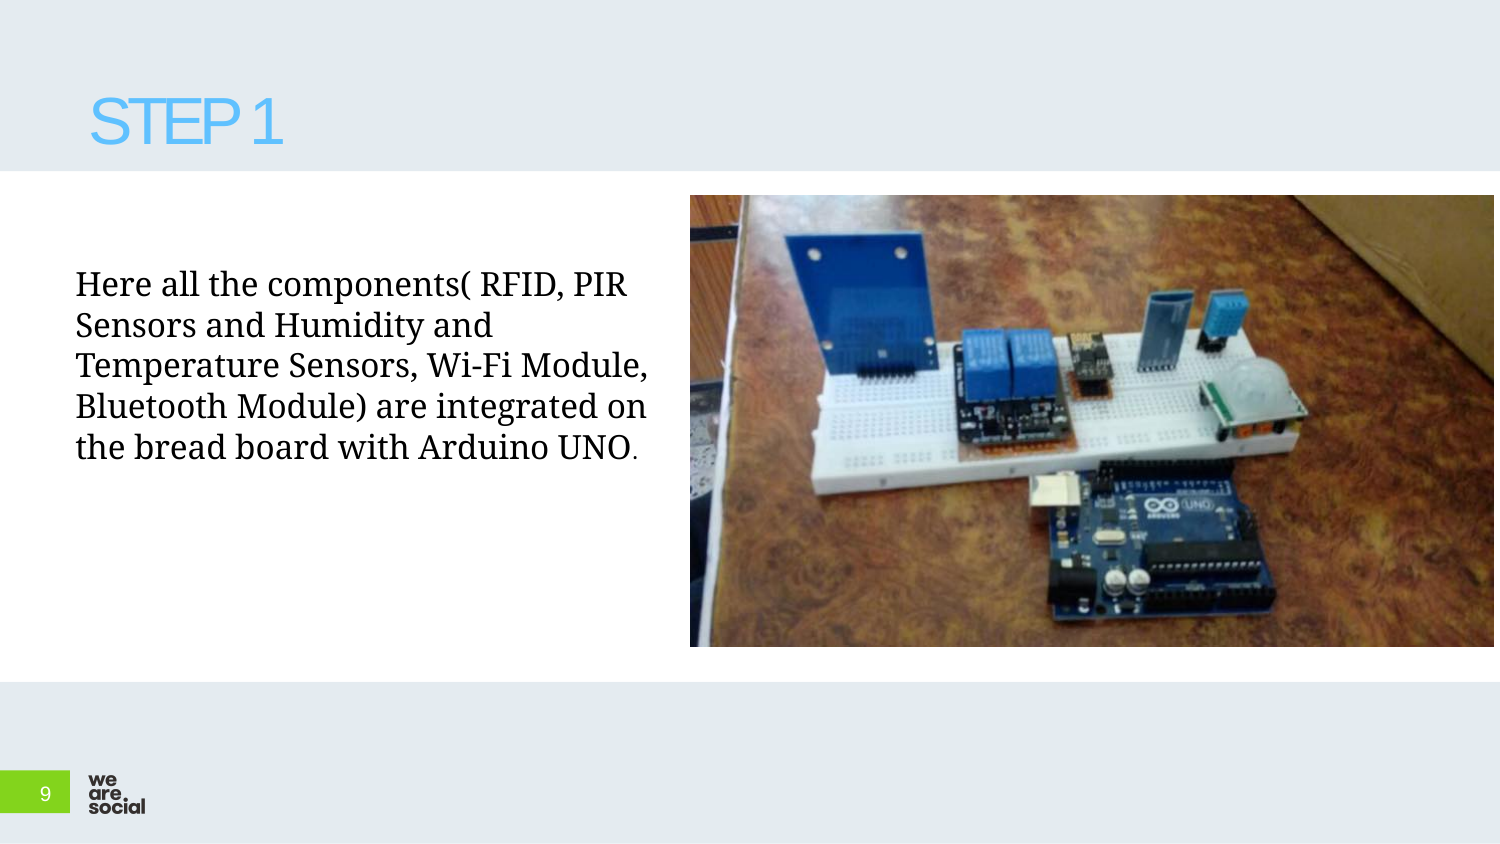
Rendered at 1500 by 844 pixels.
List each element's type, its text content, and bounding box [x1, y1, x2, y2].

text_box [0, 0, 1500, 171]
picture [690, 194, 1494, 648]
title STEP 1 [86, 75, 1403, 219]
text_box [0, 171, 1500, 682]
slide_number 9 [31, 775, 62, 844]
text_box [0, 682, 1500, 844]
text_box [71, 758, 162, 831]
text_box [0, 770, 70, 814]
text_box Here all the components( RFID, PIR Sensors and Humidity and Temperature Sensors, Wi-Fi Module, Bluetooth Module) are integrated on the bread board with Arduino UNO. [73, 260, 665, 466]
